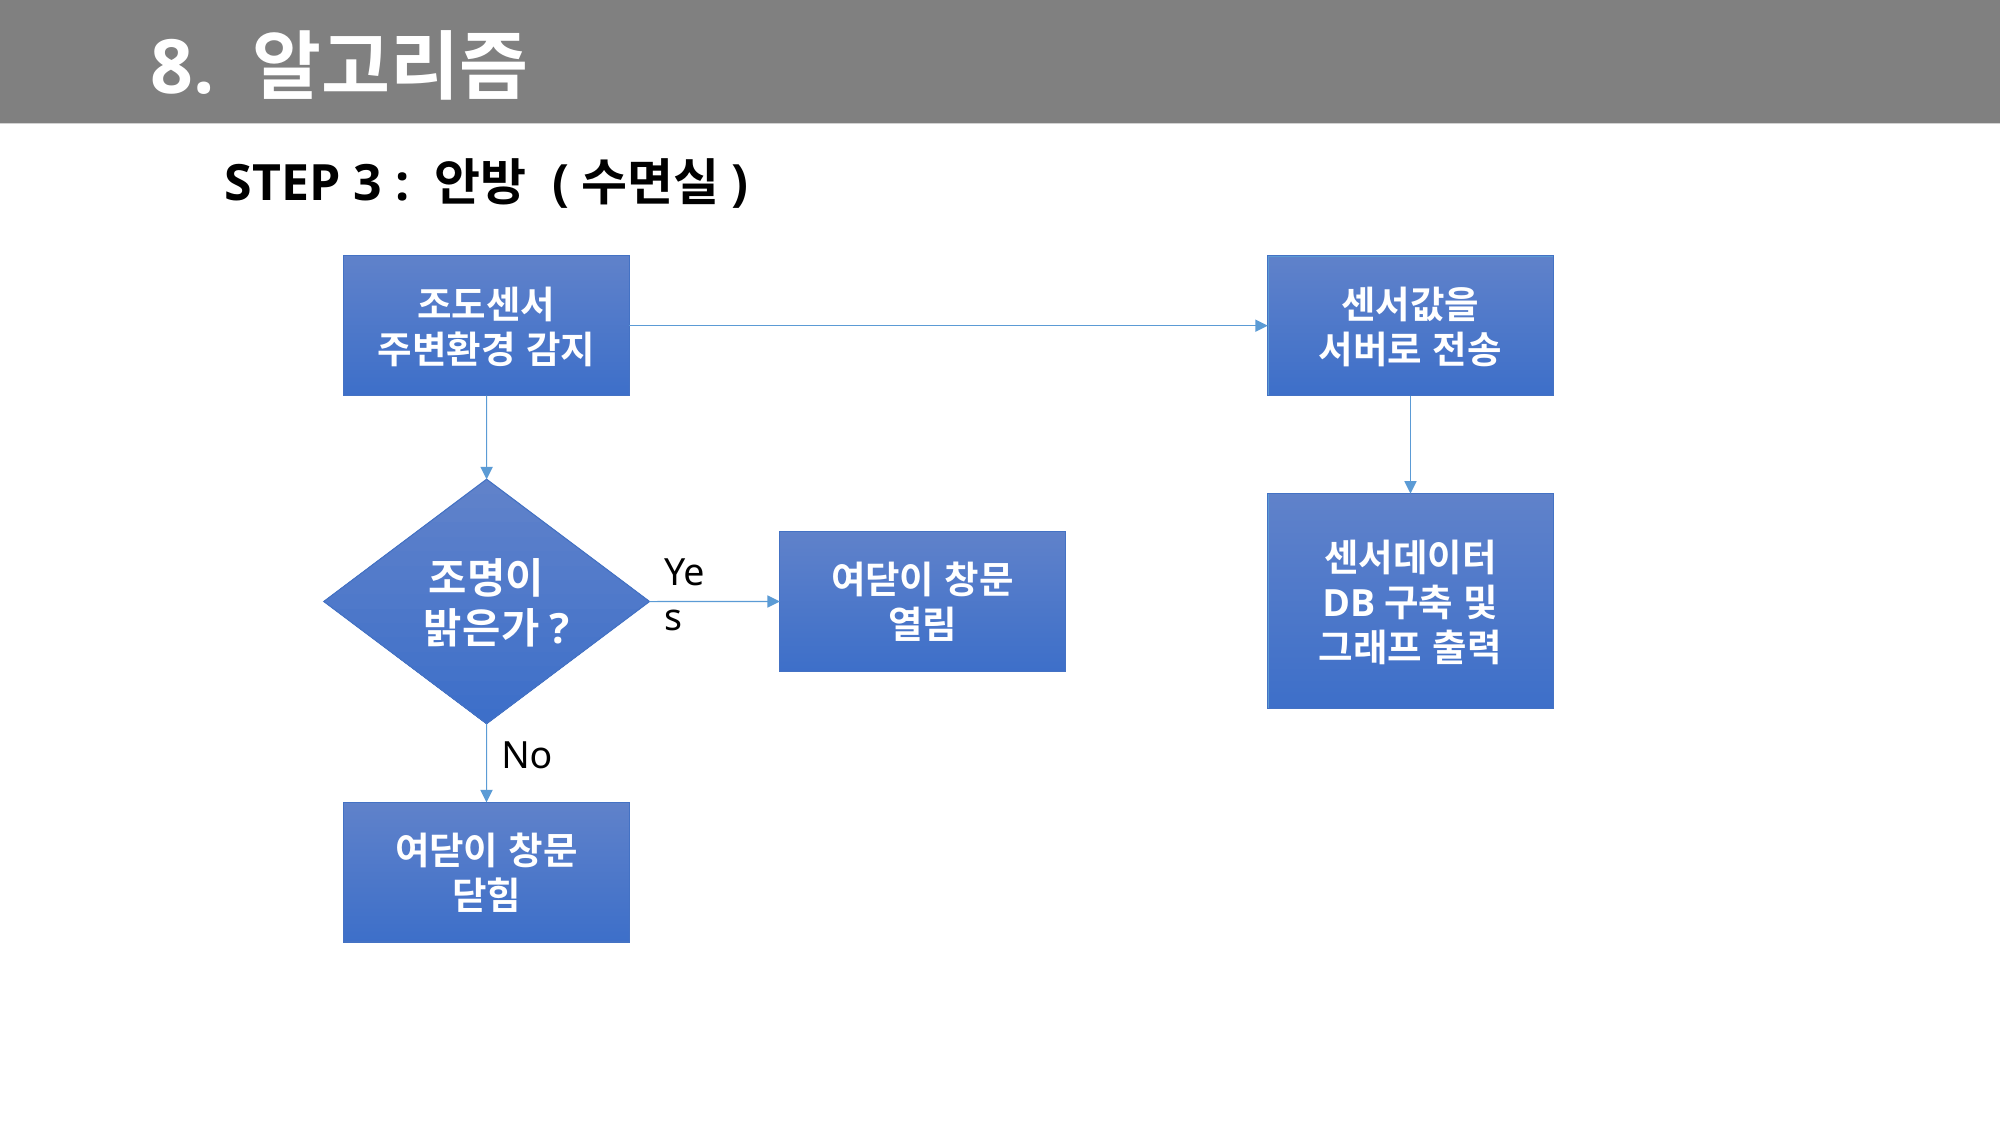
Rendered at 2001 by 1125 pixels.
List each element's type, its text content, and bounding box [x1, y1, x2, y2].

text_box No [487, 723, 572, 784]
text_box 조명이 밝은가? [322, 479, 649, 724]
text_box [0, 0, 135, 124]
text_box Yes [649, 540, 735, 601]
text_box 여닫이 창문 닫힘 [343, 802, 630, 943]
text_box 여닫이 창문 열림 [779, 531, 1066, 672]
text_box 8. 알고리즘 [135, 0, 1861, 178]
text_box STEP 3 : 안방 (수면실) [139, 178, 834, 218]
text_box 센서값을 서버로 전송 [1267, 255, 1554, 396]
text_box 센서데이터 DB구축 및 그래프 출력 [1267, 493, 1554, 709]
text_box Yes [649, 602, 735, 646]
text_box 조도센서 주변환경 감지 [343, 255, 630, 396]
text_box [1861, 0, 2000, 124]
